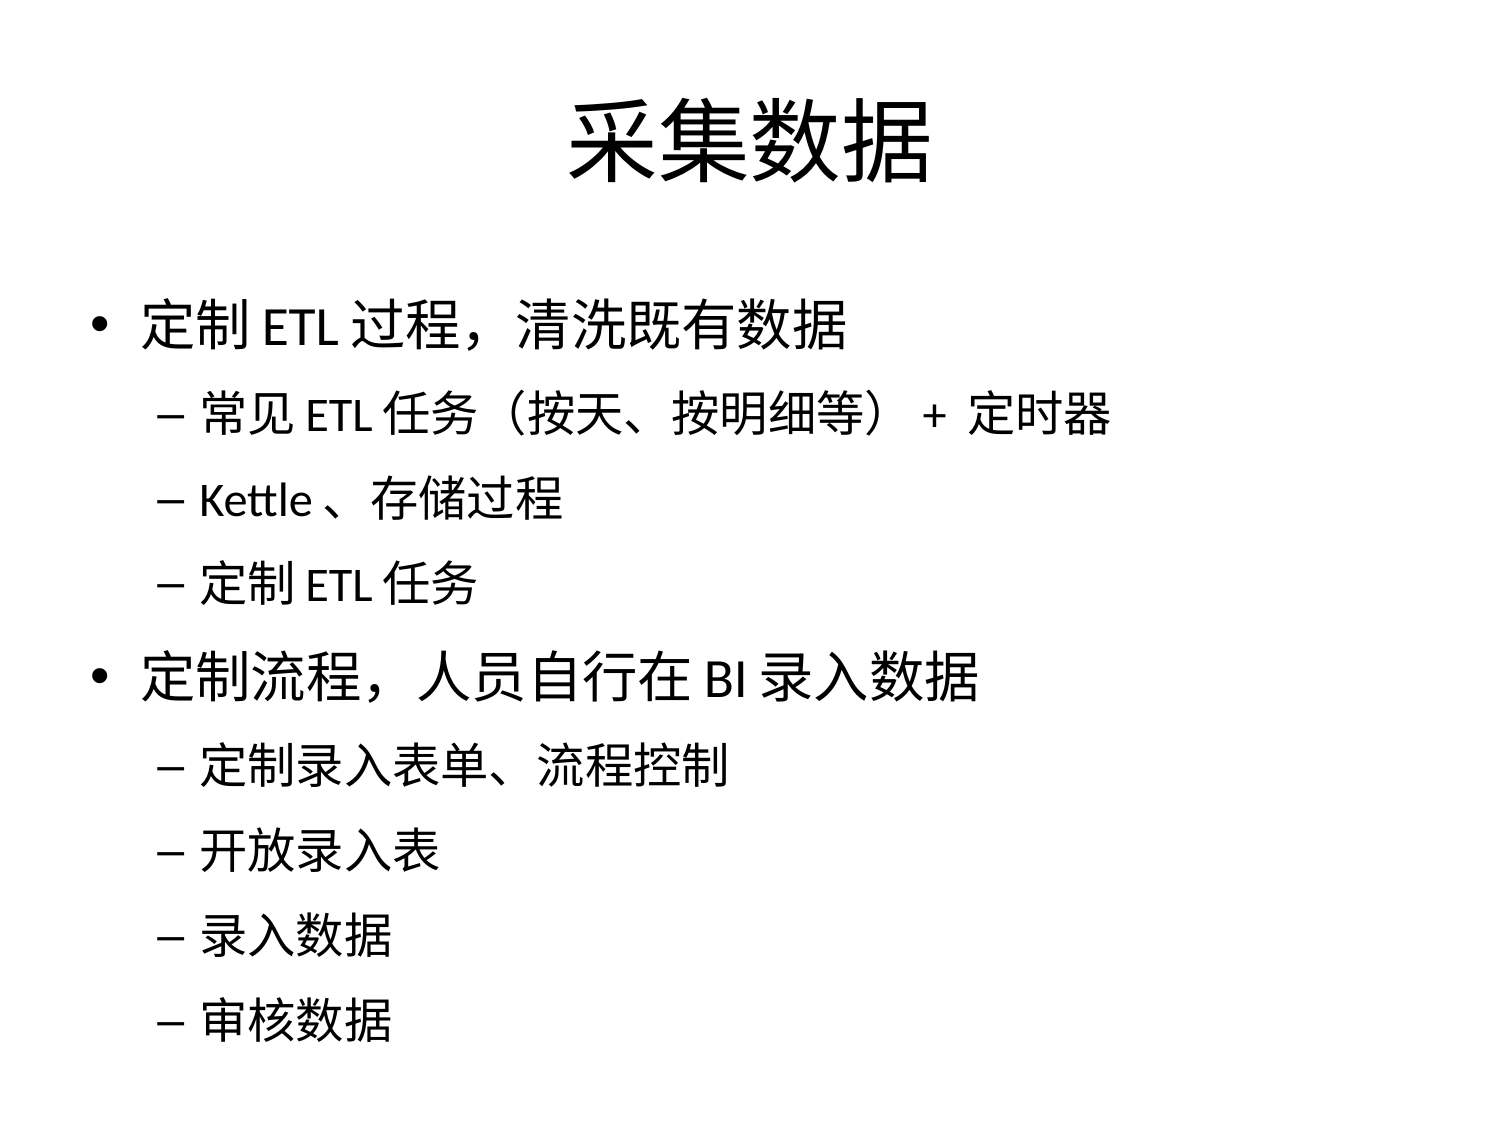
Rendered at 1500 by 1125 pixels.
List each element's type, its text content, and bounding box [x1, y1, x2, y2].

list 定制ETL过程，清洗既有数据 常见ETL任务（按天、按明细等）+ 定时器 Kettle、存储过程 定制ETL任务 定制流程，人员自行在BI录入数据 定制录入表单、流程控制 开放录入表 录入数据 审核数据 [75, 262, 1425, 1060]
title 采集数据 [75, 45, 1425, 233]
